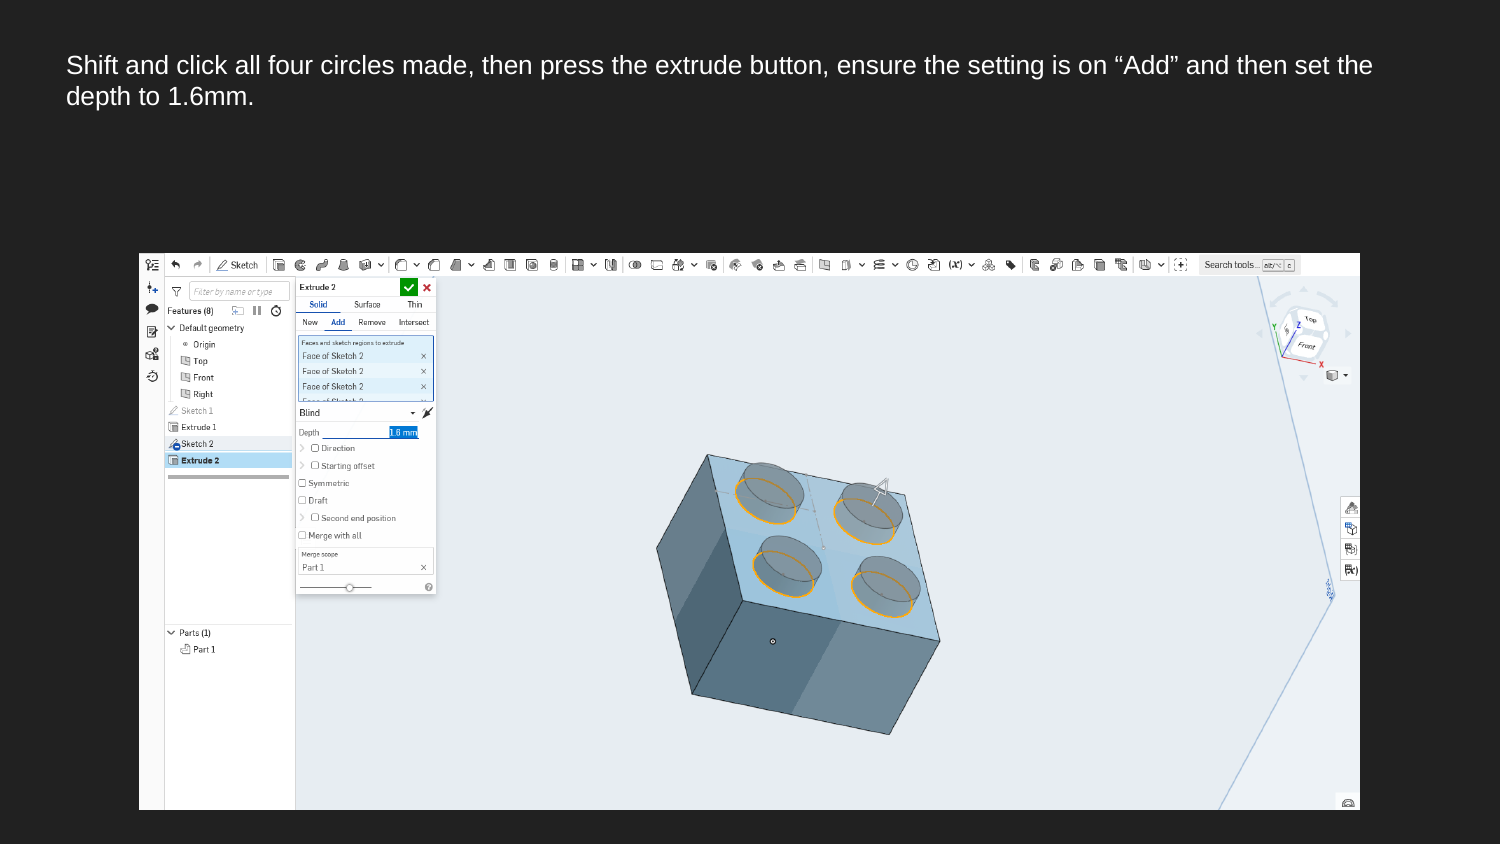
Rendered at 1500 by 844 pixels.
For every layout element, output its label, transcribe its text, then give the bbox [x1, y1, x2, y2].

title Shift and click all four circles made, then press the extrude button, ensure the setting is on “Add” and then set the depth to 1.6mm. [51, 33, 1449, 127]
picture [139, 253, 1361, 810]
